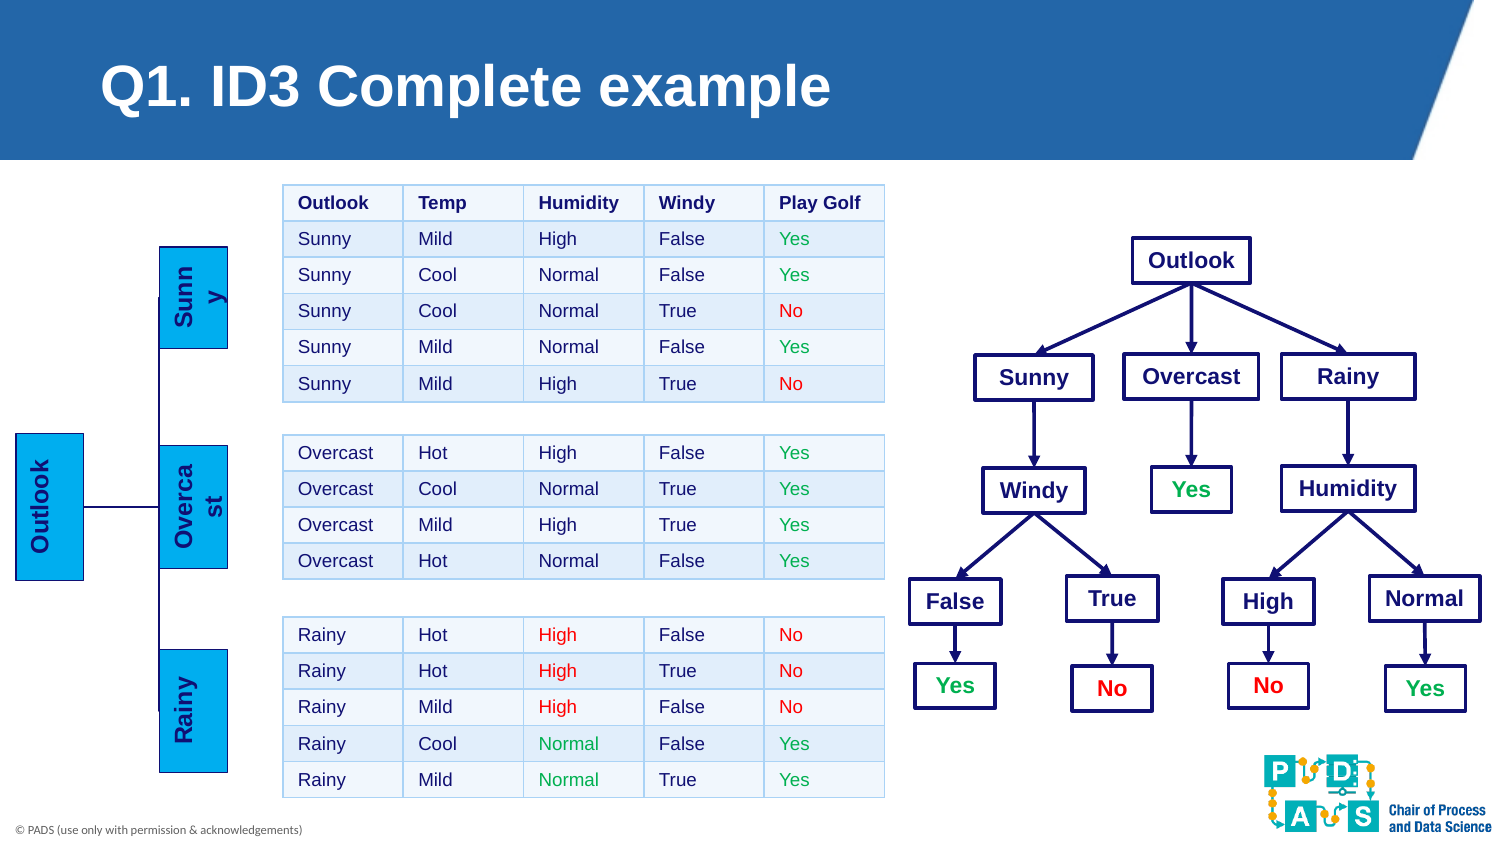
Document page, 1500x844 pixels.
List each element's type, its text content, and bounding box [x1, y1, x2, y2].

text_box Sunny [159, 246, 228, 349]
table_cell High [524, 366, 643, 401]
table_cell High [524, 222, 643, 256]
table_cell Normal [524, 472, 643, 506]
table_cell Cool [404, 472, 523, 506]
table_cell Normal [524, 258, 643, 293]
table_cell Hot [404, 544, 523, 578]
table_cell Yes [765, 762, 884, 797]
table_cell Cool [404, 258, 523, 293]
table_cell Normal [524, 762, 643, 797]
table_cell True [645, 366, 763, 401]
table_cell Sunny [284, 294, 402, 329]
table_header Hot [404, 618, 523, 652]
table_cell No [765, 654, 884, 688]
text_box Outlook [16, 433, 84, 581]
table_header No [765, 618, 884, 652]
table_cell Yes [765, 726, 884, 761]
table_cell No [765, 690, 884, 725]
table_header Play Golf [765, 186, 884, 220]
table_cell False [645, 222, 763, 256]
table_cell Sunny [284, 258, 402, 293]
picture [0, 0, 1474, 160]
table_cell Overcast [284, 508, 402, 542]
table_cell Mild [404, 330, 523, 365]
table_header High [524, 436, 643, 470]
table_header High [524, 618, 643, 652]
table_cell High [524, 508, 643, 542]
table_cell False [645, 258, 763, 293]
table_cell No [765, 294, 884, 329]
table_cell Overcast [284, 544, 402, 578]
table_cell No [765, 366, 884, 401]
table_header Windy [645, 186, 763, 220]
table_cell Normal [524, 544, 643, 578]
table_cell Rainy [284, 762, 402, 797]
table_cell Sunny [284, 366, 402, 401]
table_cell Overcast [284, 472, 402, 506]
table_cell High [524, 690, 643, 725]
table_cell Sunny [284, 330, 402, 365]
table_header Humidity [524, 186, 643, 220]
table_cell False [645, 690, 763, 725]
table_cell Rainy [284, 654, 402, 688]
table_cell Normal [524, 330, 643, 365]
table_cell Normal [524, 294, 643, 329]
picture [1243, 731, 1500, 844]
table_cell Mild [404, 762, 523, 797]
table_cell Mild [404, 690, 523, 725]
table_cell Mild [404, 222, 523, 256]
table_cell Cool [404, 294, 523, 329]
table_cell Mild [404, 508, 523, 542]
table_cell Yes [765, 508, 884, 542]
table_cell Yes [765, 472, 884, 506]
table_header Yes [765, 436, 884, 470]
table_cell True [645, 294, 763, 329]
table_cell True [645, 472, 763, 506]
table_cell False [645, 330, 763, 365]
table_cell Yes [765, 222, 884, 256]
table_header Hot [404, 436, 523, 470]
table_header Outlook [284, 186, 402, 220]
text_box Overcast [163, 445, 228, 569]
table_cell True [645, 508, 763, 542]
table_header Temp [404, 186, 523, 220]
table_cell Mild [404, 366, 523, 401]
table_header Rainy [284, 618, 402, 652]
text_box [909, 237, 1481, 712]
table_cell Rainy [284, 690, 402, 725]
table_cell Sunny [284, 222, 402, 256]
table_cell High [524, 654, 643, 688]
table_cell False [645, 726, 763, 761]
title Q1. ID3 Complete example [100, 26, 1417, 141]
table_cell Yes [765, 330, 884, 365]
table_cell Rainy [284, 726, 402, 761]
table_header False [645, 436, 763, 470]
table_cell Hot [404, 654, 523, 688]
table_cell Normal [524, 726, 643, 761]
table_cell True [645, 654, 763, 688]
table_header Overcast [284, 436, 402, 470]
table_header False [645, 618, 763, 652]
table_cell Yes [765, 258, 884, 293]
table_cell True [645, 762, 763, 797]
text_box Rainy [159, 649, 228, 773]
table_cell Cool [404, 726, 523, 761]
table_cell False [645, 544, 763, 578]
table_cell Yes [765, 544, 884, 578]
